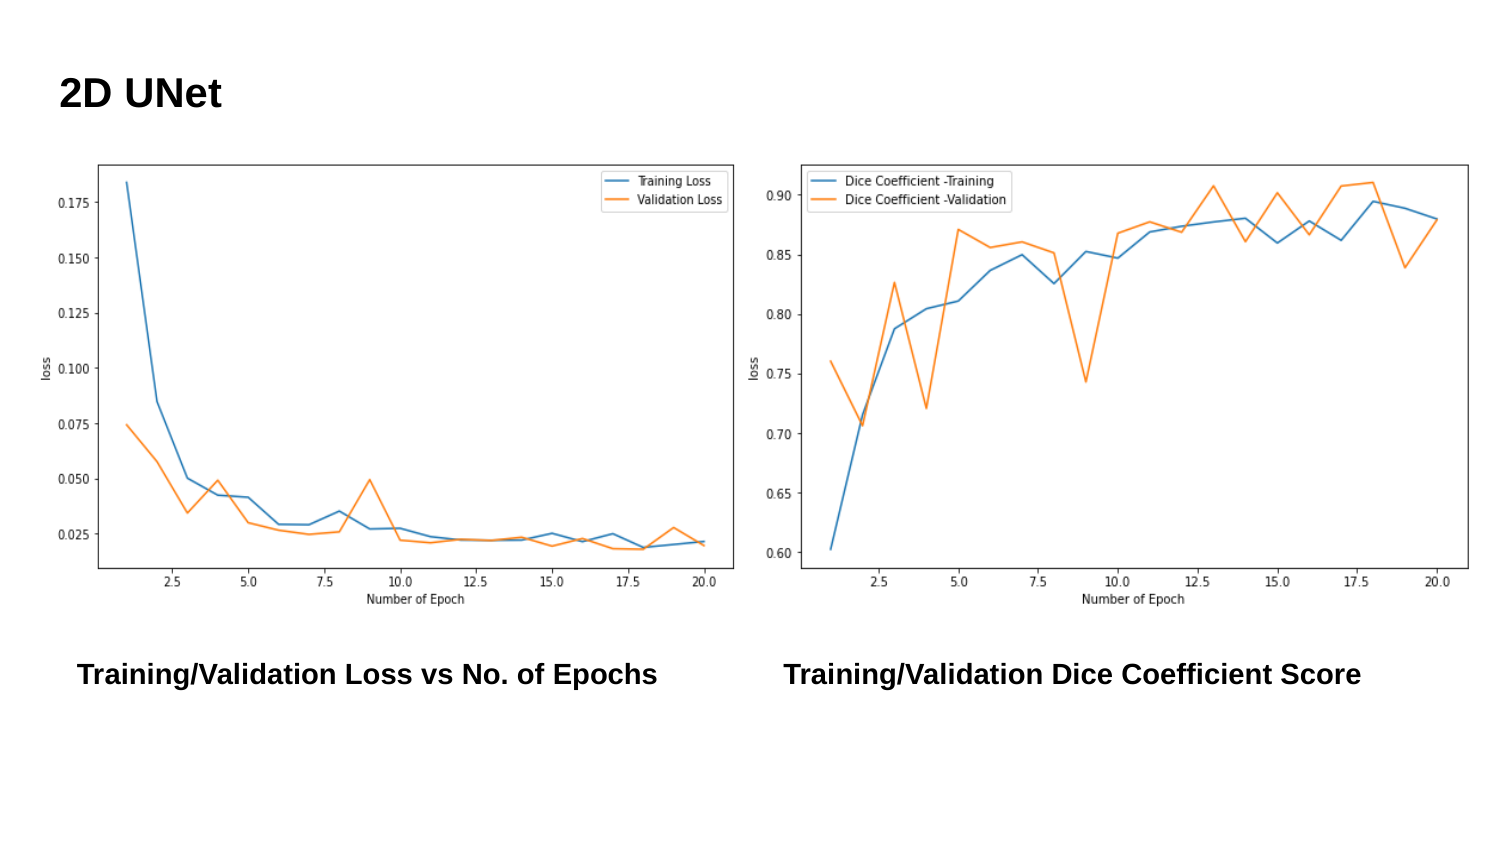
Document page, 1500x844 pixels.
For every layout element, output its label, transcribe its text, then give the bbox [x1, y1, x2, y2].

text_box 2D UNet [44, 51, 976, 132]
text_box Training/Validation Dice Coefficient Score [768, 639, 1448, 705]
text_box Training/Validation Loss vs No. of Epochs [61, 639, 741, 705]
picture [32, 156, 1476, 616]
